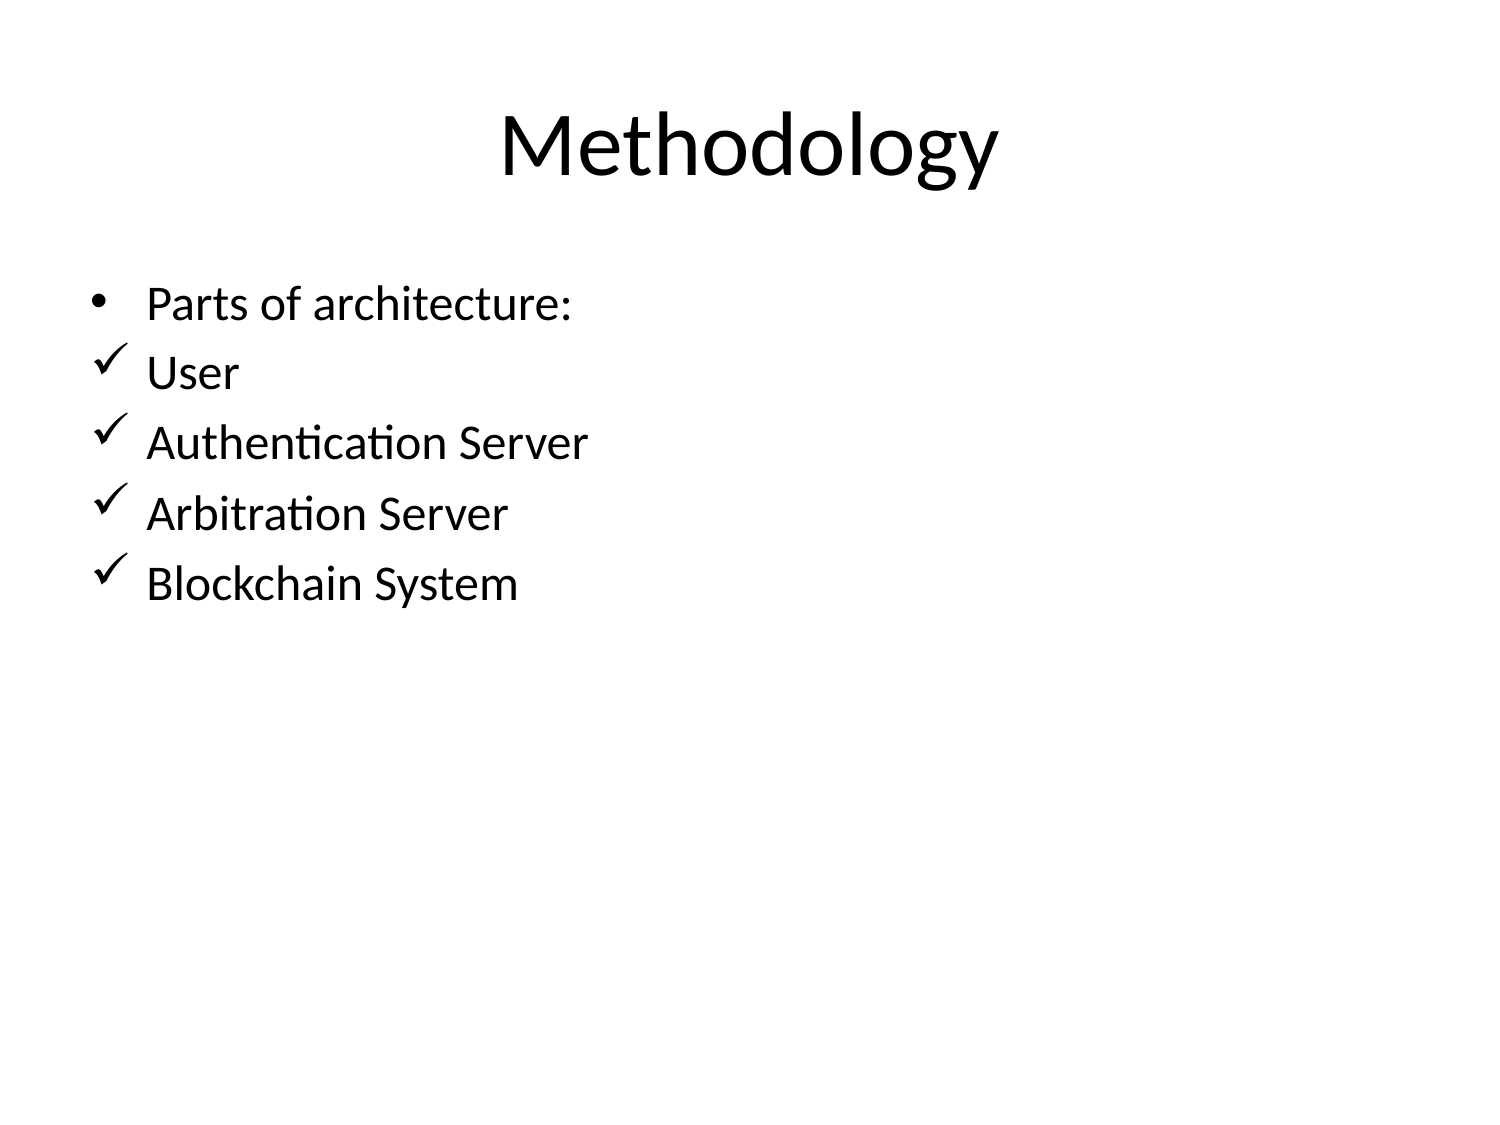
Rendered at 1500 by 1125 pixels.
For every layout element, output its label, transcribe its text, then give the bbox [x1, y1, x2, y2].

list Parts of architecture: User Authentication Server Arbitration Server Blockchain System [75, 262, 1425, 1005]
title Methodology [75, 45, 1425, 233]
